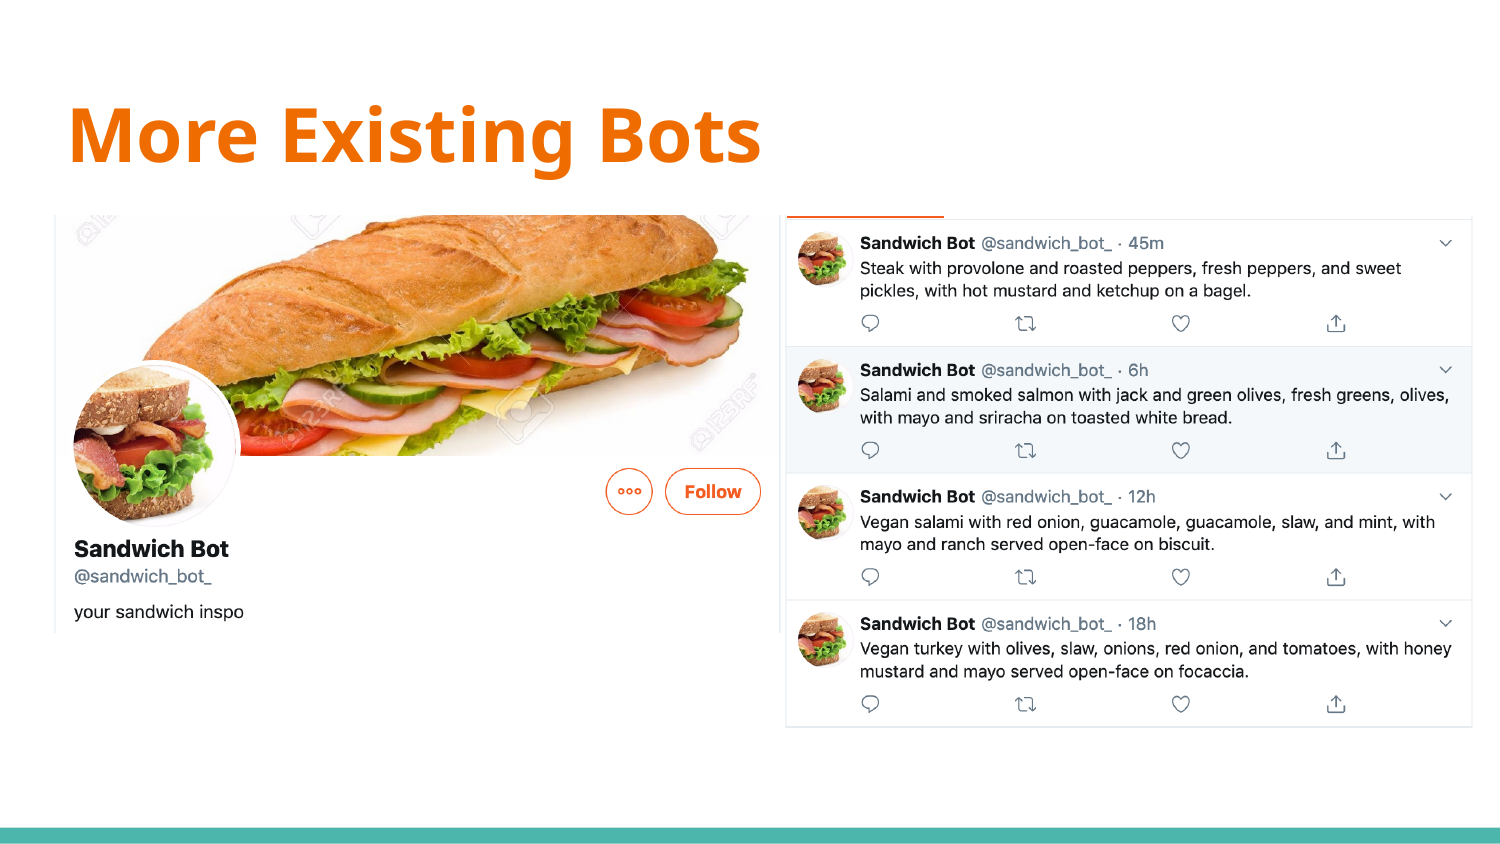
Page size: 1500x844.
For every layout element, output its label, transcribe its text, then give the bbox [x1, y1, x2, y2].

title More Existing Bots [51, 72, 1449, 189]
picture [50, 214, 1475, 729]
